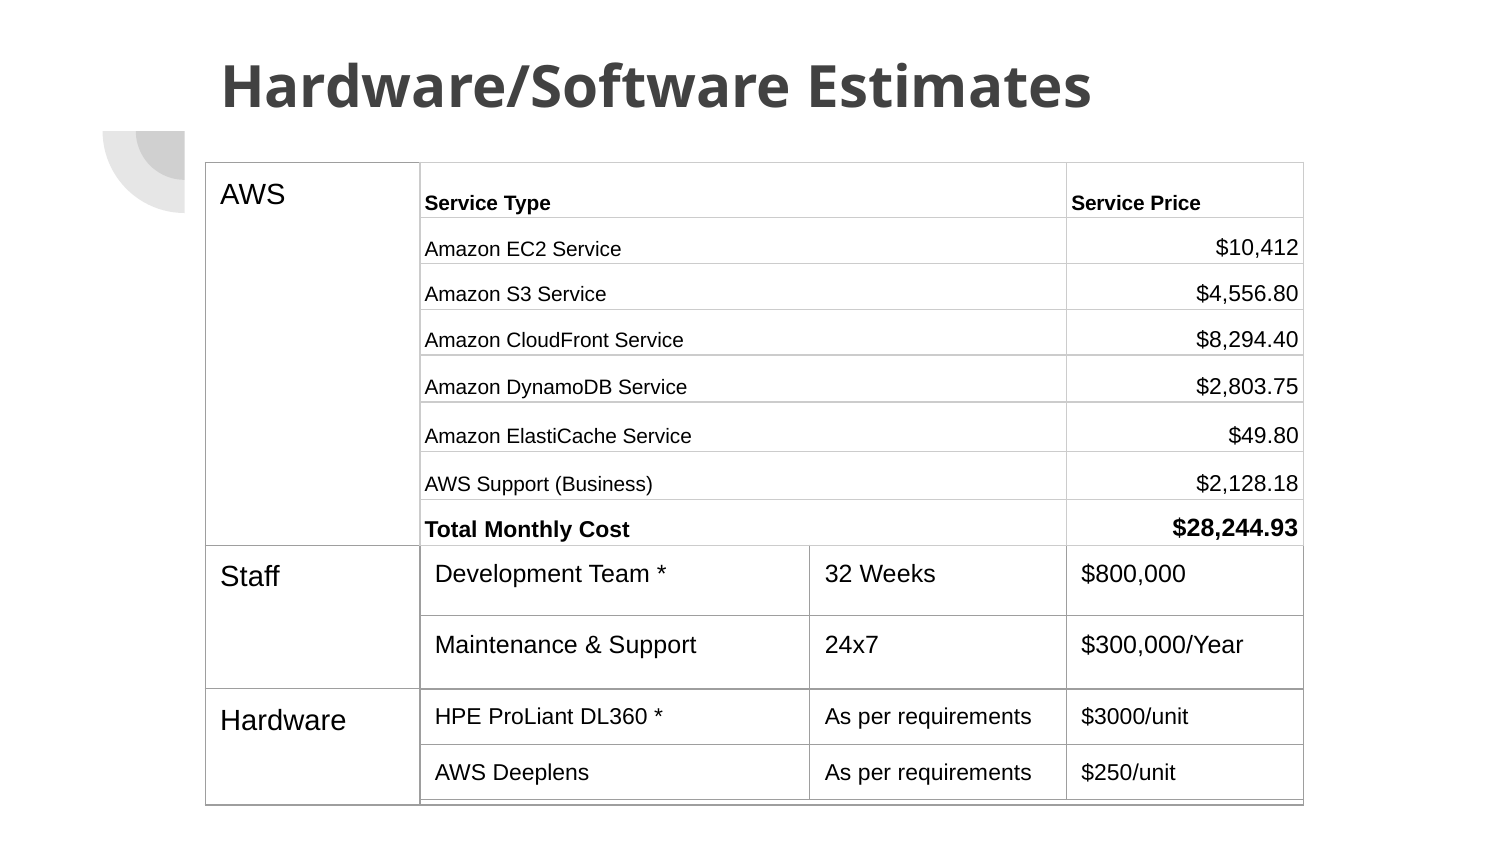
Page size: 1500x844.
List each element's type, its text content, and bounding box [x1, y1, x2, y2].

table_cell AWS Support (Business) [421, 452, 1066, 499]
table_cell Staff [206, 546, 419, 688]
table_cell Amazon ElastiCache Service [421, 403, 1066, 451]
table_cell $10,412 [1067, 218, 1303, 263]
table_cell $8,294.40 [1067, 310, 1303, 354]
table_cell As per requirements [810, 745, 1066, 799]
table_header Service Price [1067, 163, 1303, 217]
table_cell Amazon S3 Service [421, 264, 1066, 309]
table_cell Amazon EC2 Service [421, 218, 1066, 263]
table_cell Hardware [206, 689, 419, 804]
table_header Service Type [421, 163, 1066, 217]
table_cell $300,000/Year [1067, 616, 1303, 688]
table_cell $28,244.93 [1067, 500, 1303, 545]
table_cell 24x7 [810, 616, 1066, 688]
table_header Development Team * [421, 546, 809, 615]
table_cell [421, 800, 1303, 804]
table_cell Amazon DynamoDB Service [421, 356, 1066, 401]
table_cell AWS Deeplens [421, 745, 809, 799]
table_header As per requirements [810, 690, 1066, 744]
table_cell $250/unit [1067, 745, 1303, 799]
table_cell Total Monthly Cost [421, 500, 1066, 545]
table_header $800,000 [1067, 546, 1303, 615]
table_cell $2,128.18 [1067, 452, 1303, 499]
table_cell Amazon CloudFront Service [421, 310, 1066, 354]
table_header AWS [206, 163, 419, 545]
table_cell $2,803.75 [1067, 356, 1303, 401]
title Hardware/Software Estimates [205, 33, 1359, 198]
table_header HPE ProLiant DL360 * [421, 690, 809, 744]
table_cell Maintenance & Support [421, 616, 809, 688]
table_cell $4,556.80 [1067, 264, 1303, 309]
table_header 32 Weeks [810, 546, 1066, 615]
table_cell $49.80 [1067, 403, 1303, 451]
table_header $3000/unit [1067, 690, 1303, 744]
